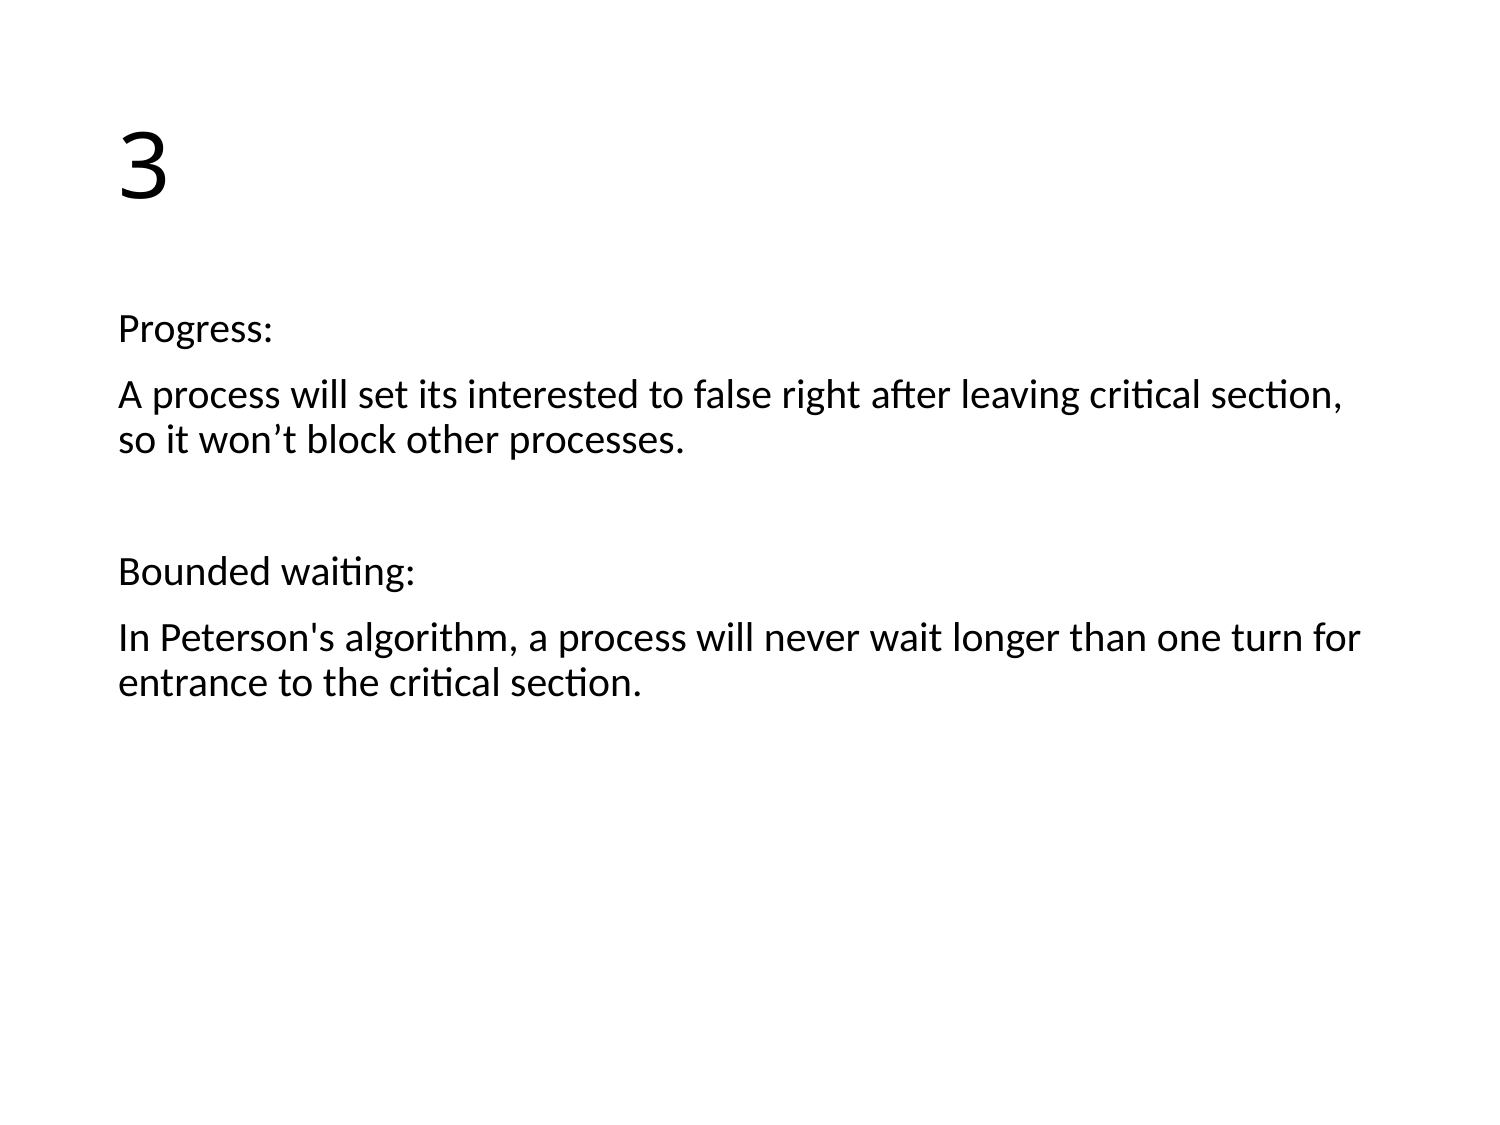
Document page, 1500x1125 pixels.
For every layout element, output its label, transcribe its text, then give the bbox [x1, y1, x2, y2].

list Progress: A process will set its interested to false right after leaving critical section, so it won’t block other processes. Bounded waiting: In Peterson's algorithm, a process will never wait longer than one turn for entrance to the critical section. [103, 299, 1397, 1014]
title 3 [103, 59, 1397, 278]
